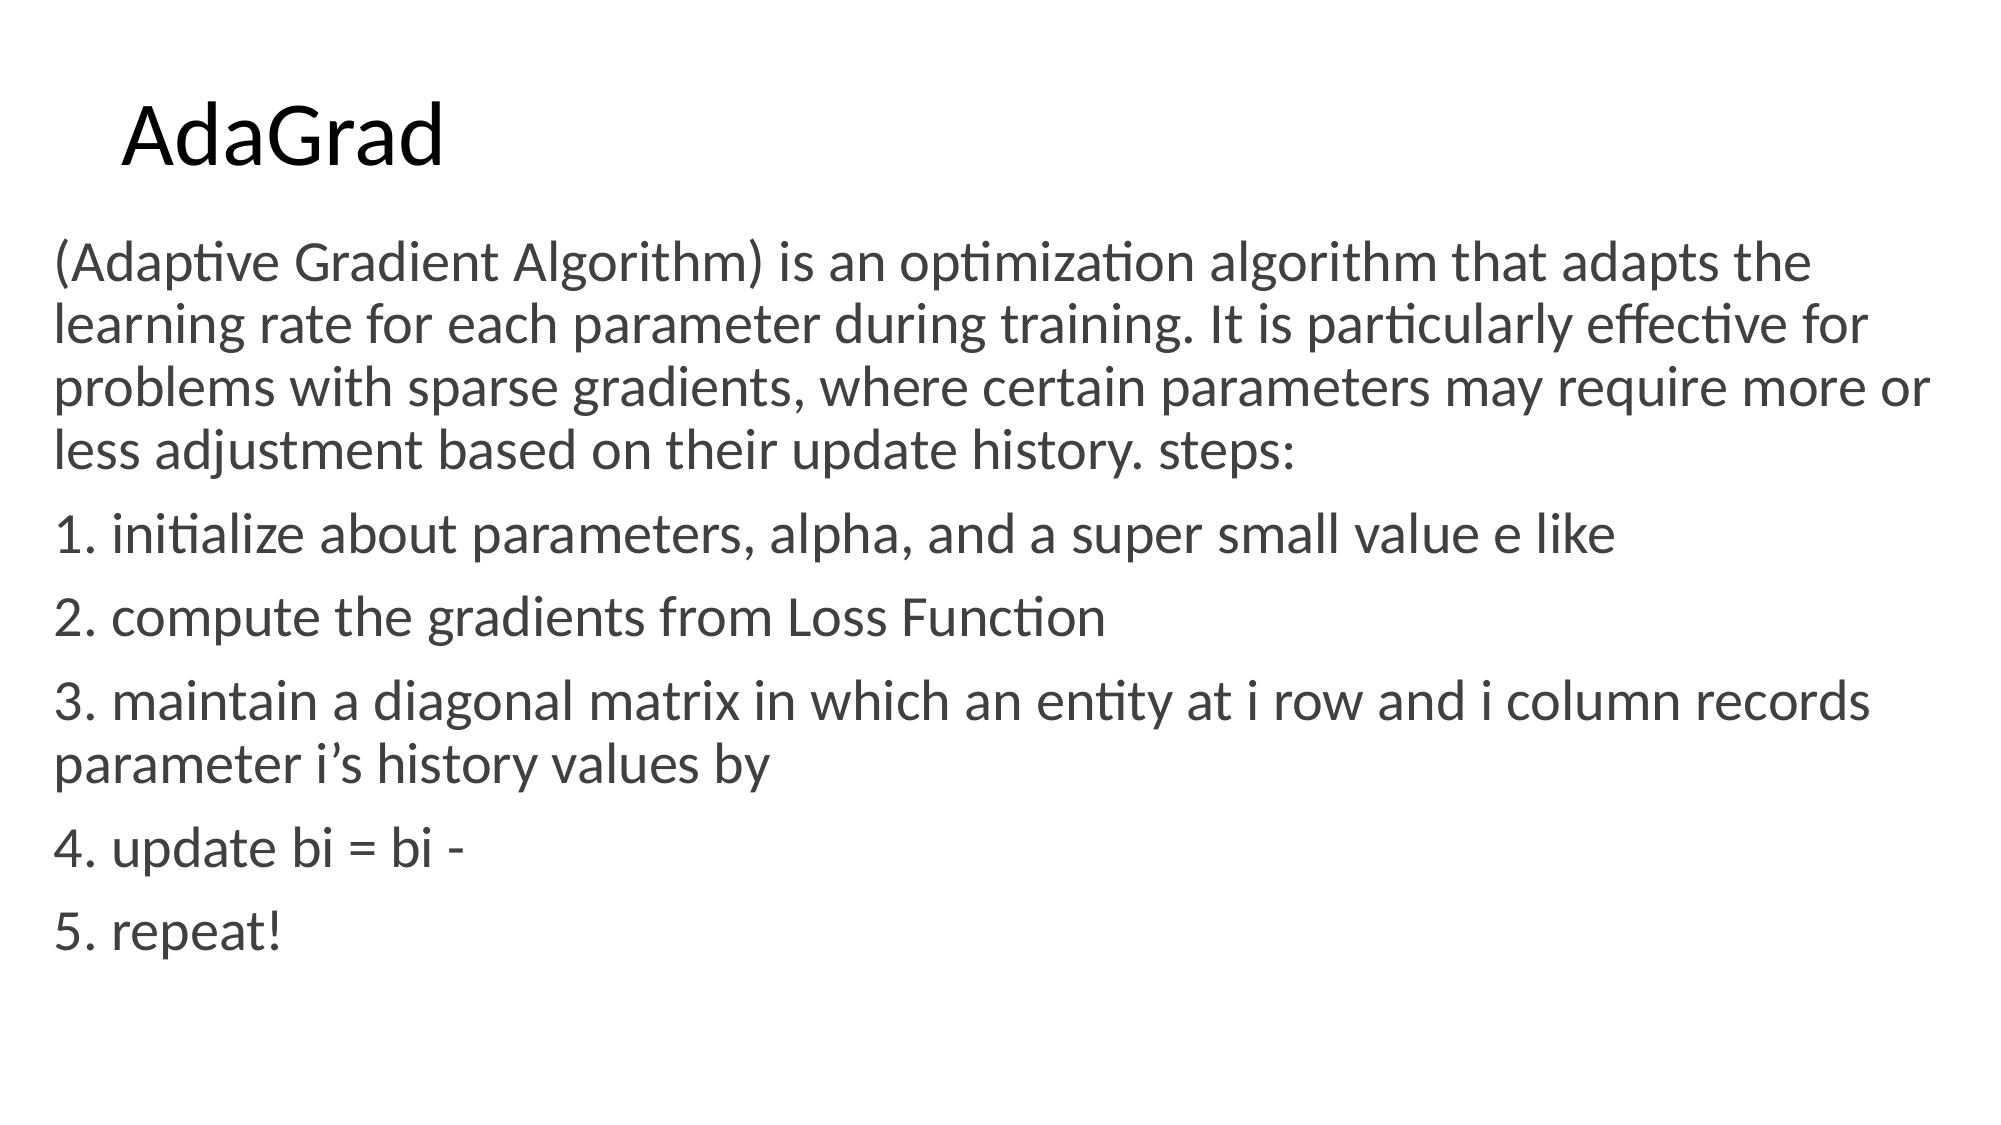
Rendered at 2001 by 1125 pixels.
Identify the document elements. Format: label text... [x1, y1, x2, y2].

title AdaGrad [106, 27, 1832, 245]
